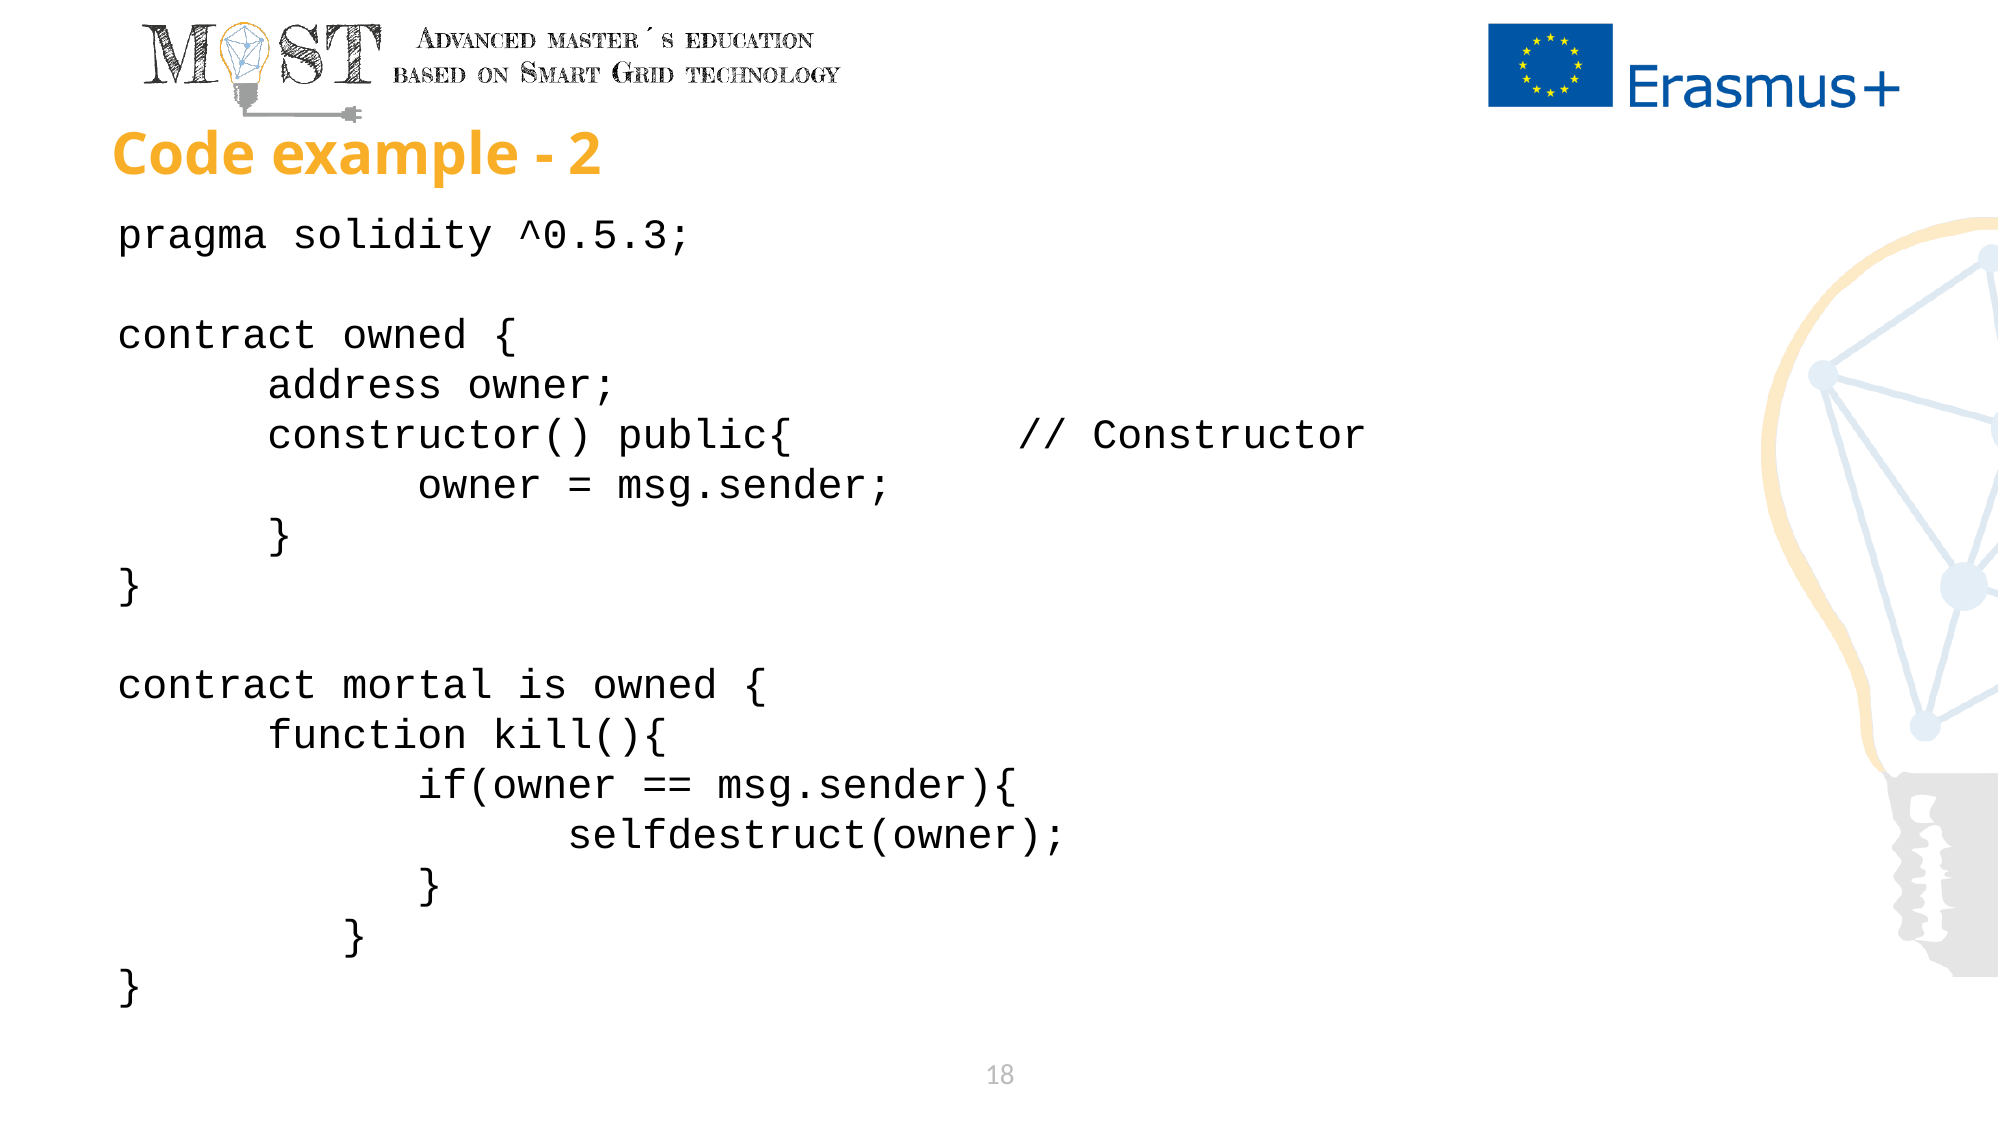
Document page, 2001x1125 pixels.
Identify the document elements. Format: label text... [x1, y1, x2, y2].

text_box pragma solidity ^0.5.3; contract owned { address owner; constructor() public{ // Constructor owner = msg.sender; } } contract mortal is owned { function kill(){ if(owner == msg.sender){ selfdestruct(owner); } } } [102, 199, 1898, 1015]
picture [1464, 0, 1923, 131]
picture [135, 22, 841, 69]
title Code example - 2 [96, 69, 1822, 243]
slide_number 18 [935, 1042, 1065, 1103]
